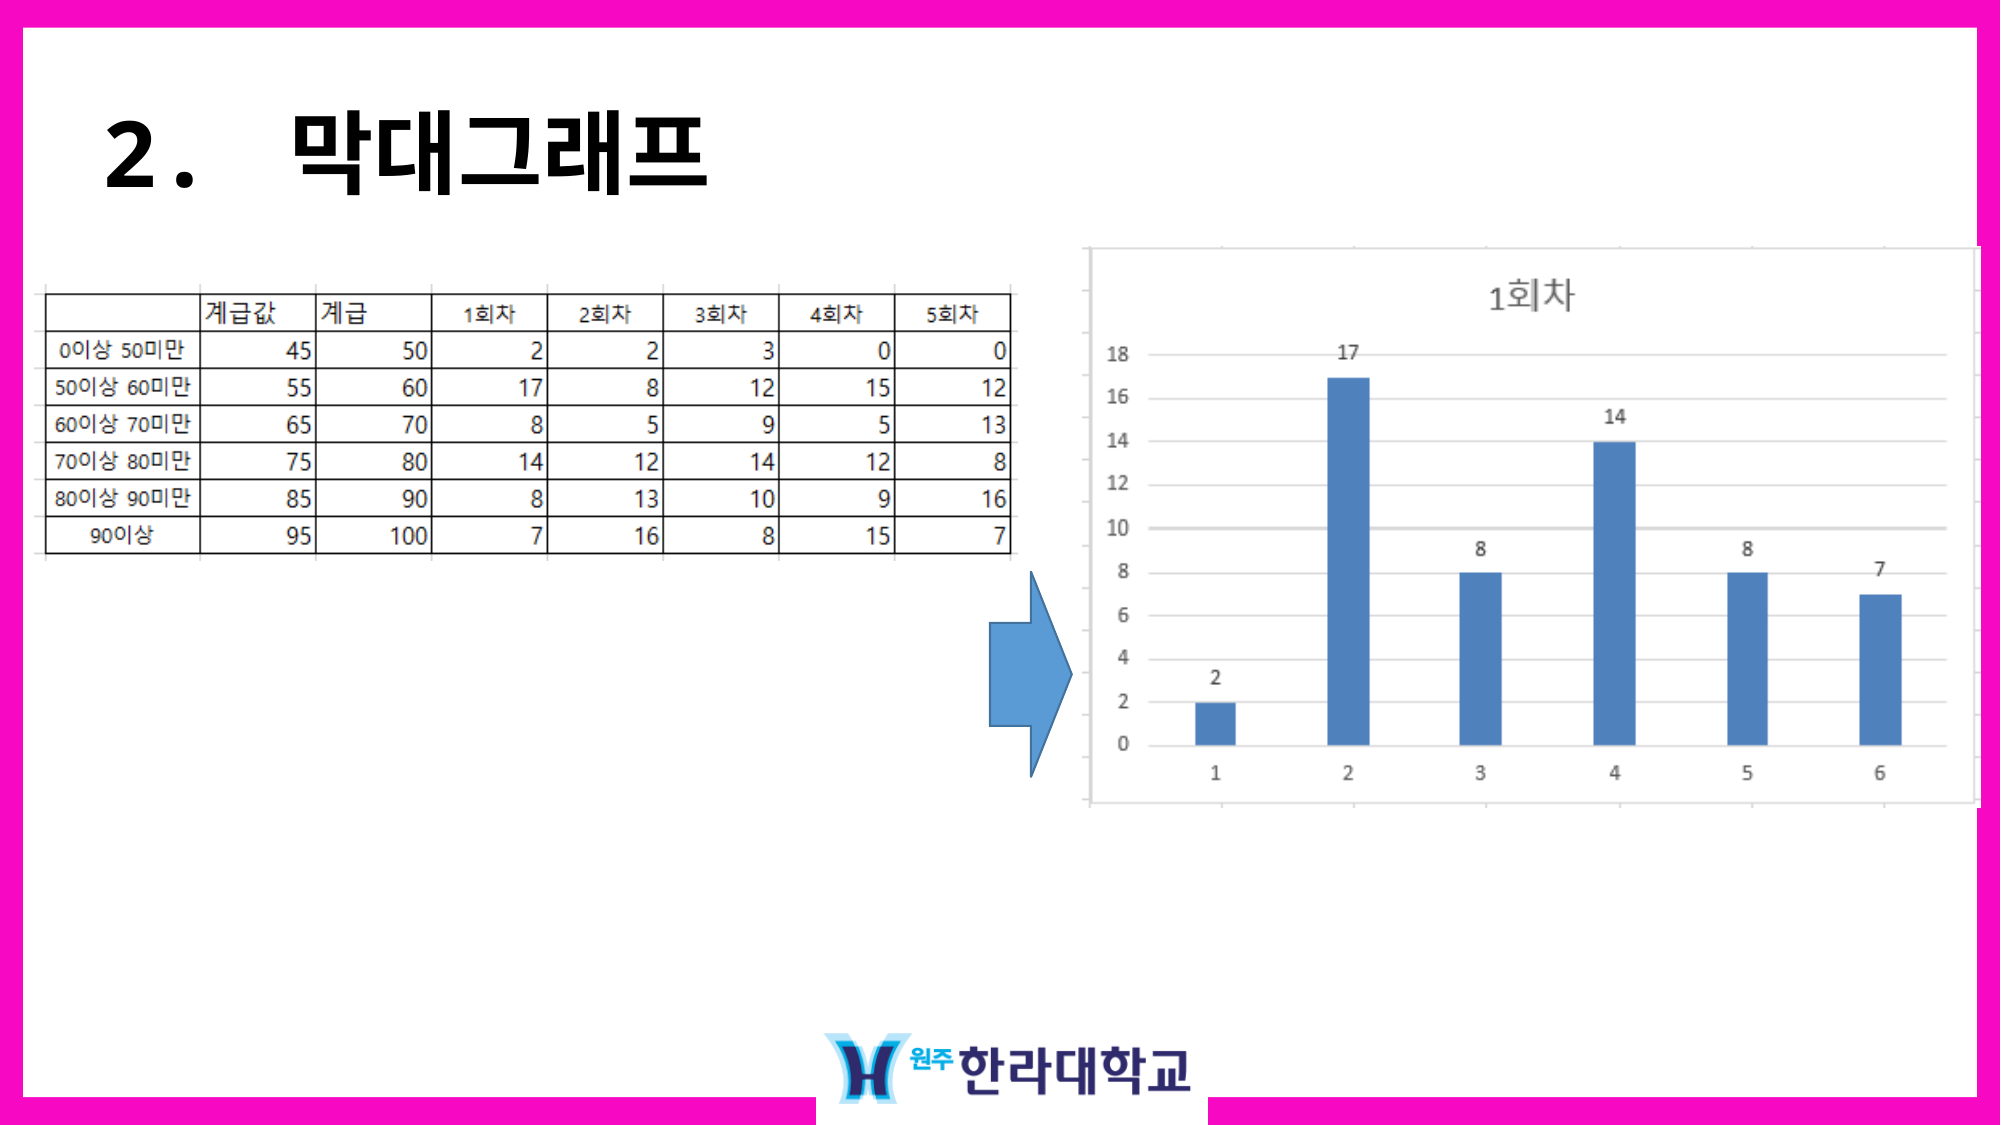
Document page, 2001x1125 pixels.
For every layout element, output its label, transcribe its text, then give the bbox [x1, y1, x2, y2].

picture [1082, 246, 1981, 808]
picture [34, 284, 1018, 561]
text_box [988, 570, 1073, 778]
picture [816, 1010, 1208, 1125]
text_box 2. 막대그래프 [87, 87, 727, 213]
